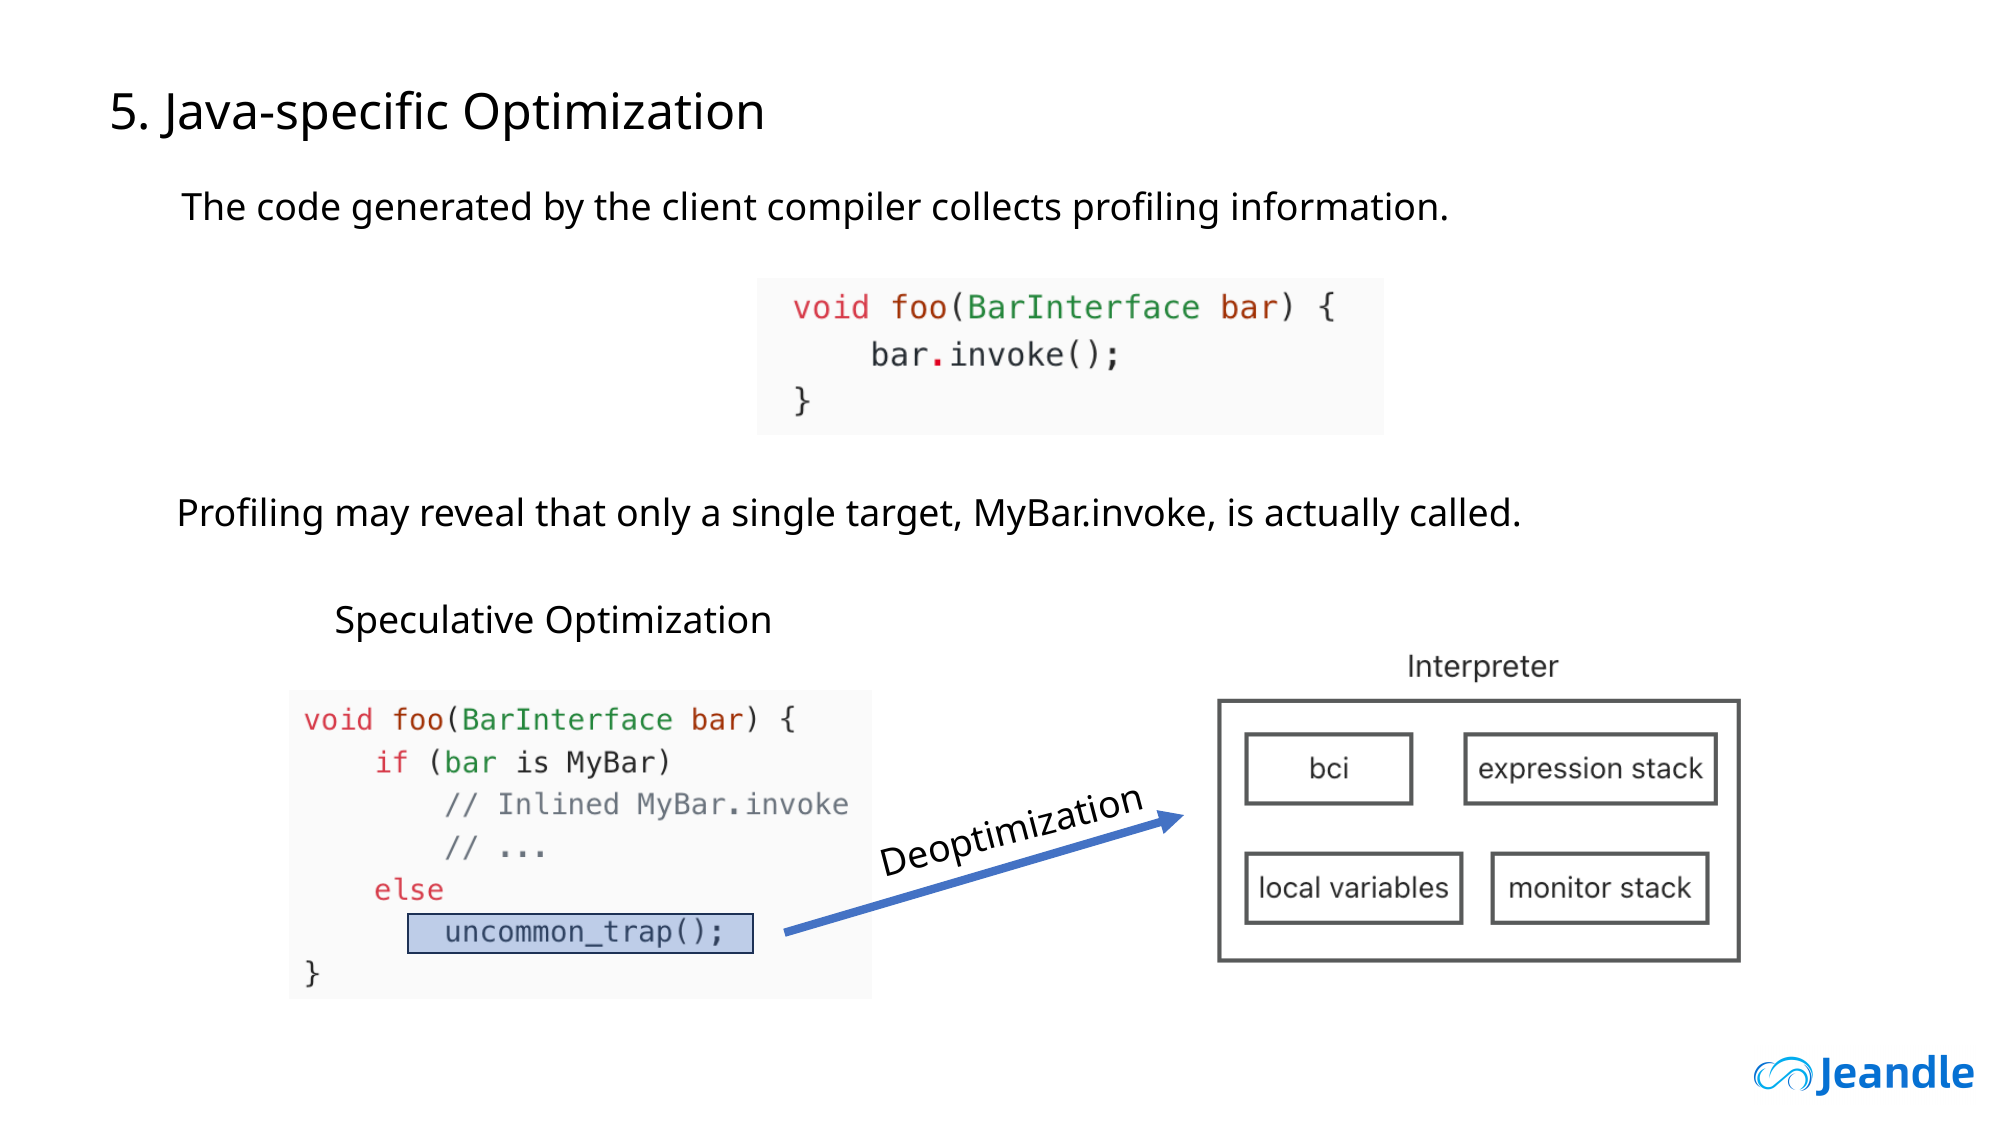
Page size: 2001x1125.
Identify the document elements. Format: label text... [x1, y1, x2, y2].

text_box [784, 815, 1184, 933]
text_box 5. Java-specific Optimization [94, 72, 782, 148]
text_box Profiling may reveal that only a single target, MyBar.invoke, is actually called. [161, 481, 1539, 542]
picture [1183, 636, 1768, 994]
text_box Deoptimization [944, 761, 1163, 815]
picture [1752, 1045, 1976, 1105]
text_box Speculative Optimization [319, 589, 788, 649]
text_box The code generated by the client compiler collects profiling information. [166, 176, 1466, 236]
picture [756, 278, 1384, 435]
picture [289, 690, 872, 999]
